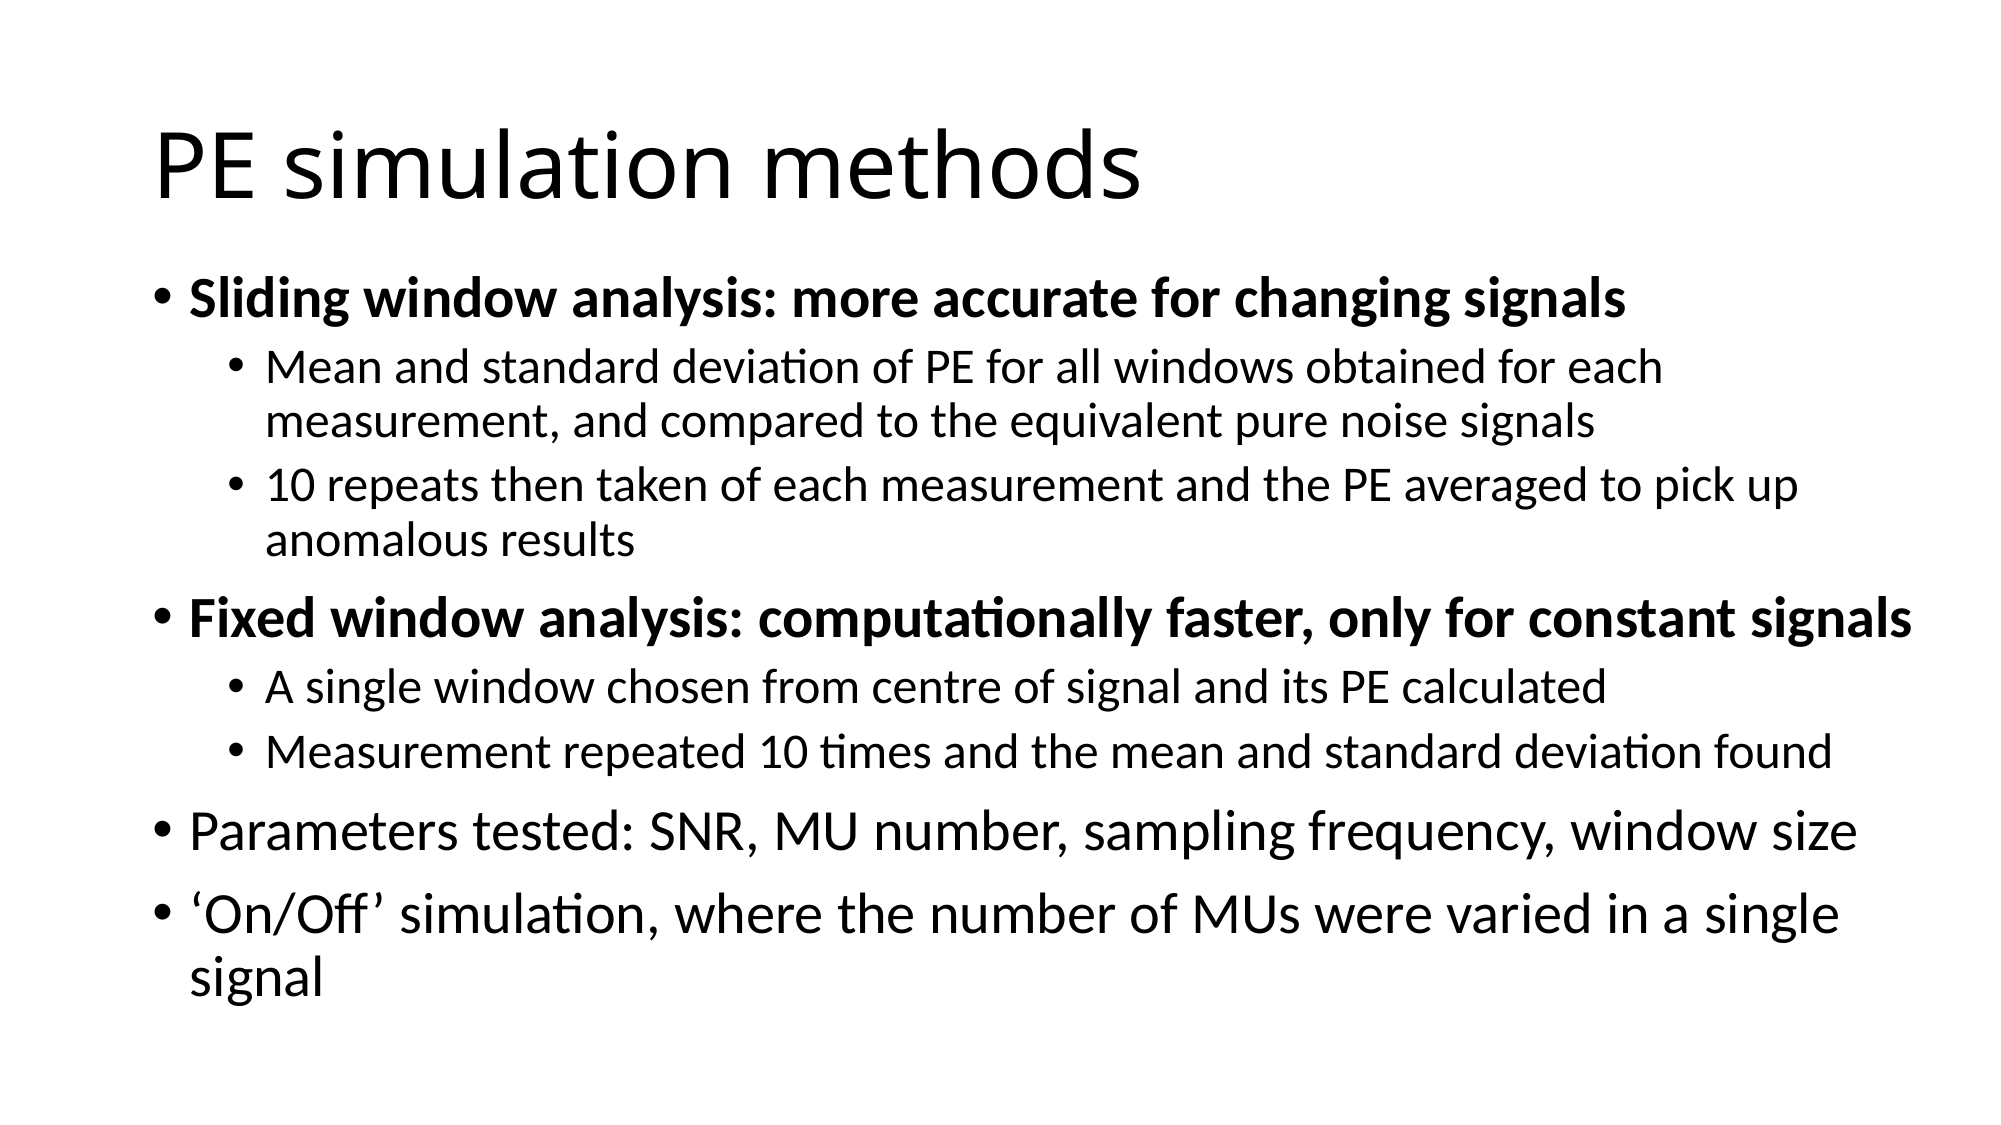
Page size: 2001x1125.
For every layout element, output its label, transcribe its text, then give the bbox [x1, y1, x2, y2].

title PE simulation methods [137, 59, 1863, 259]
list Sliding window analysis: more accurate for changing signals Mean and standard deviation of PE for all windows obtained for each measurement, and compared to the equivalent pure noise signals 10 repeats then taken of each measurement and the PE averaged to pick up anomalous results Fixed window analysis: computationally faster, only for constant signals A single window chosen from centre of signal and its PE calculated Measurement repeated 10 times and the mean and standard deviation found Parameters tested: SNR, MU number, sampling frequency, window size ‘On/Off’ simulation, where the number of MUs were varied in a single signal [137, 259, 1947, 1066]
